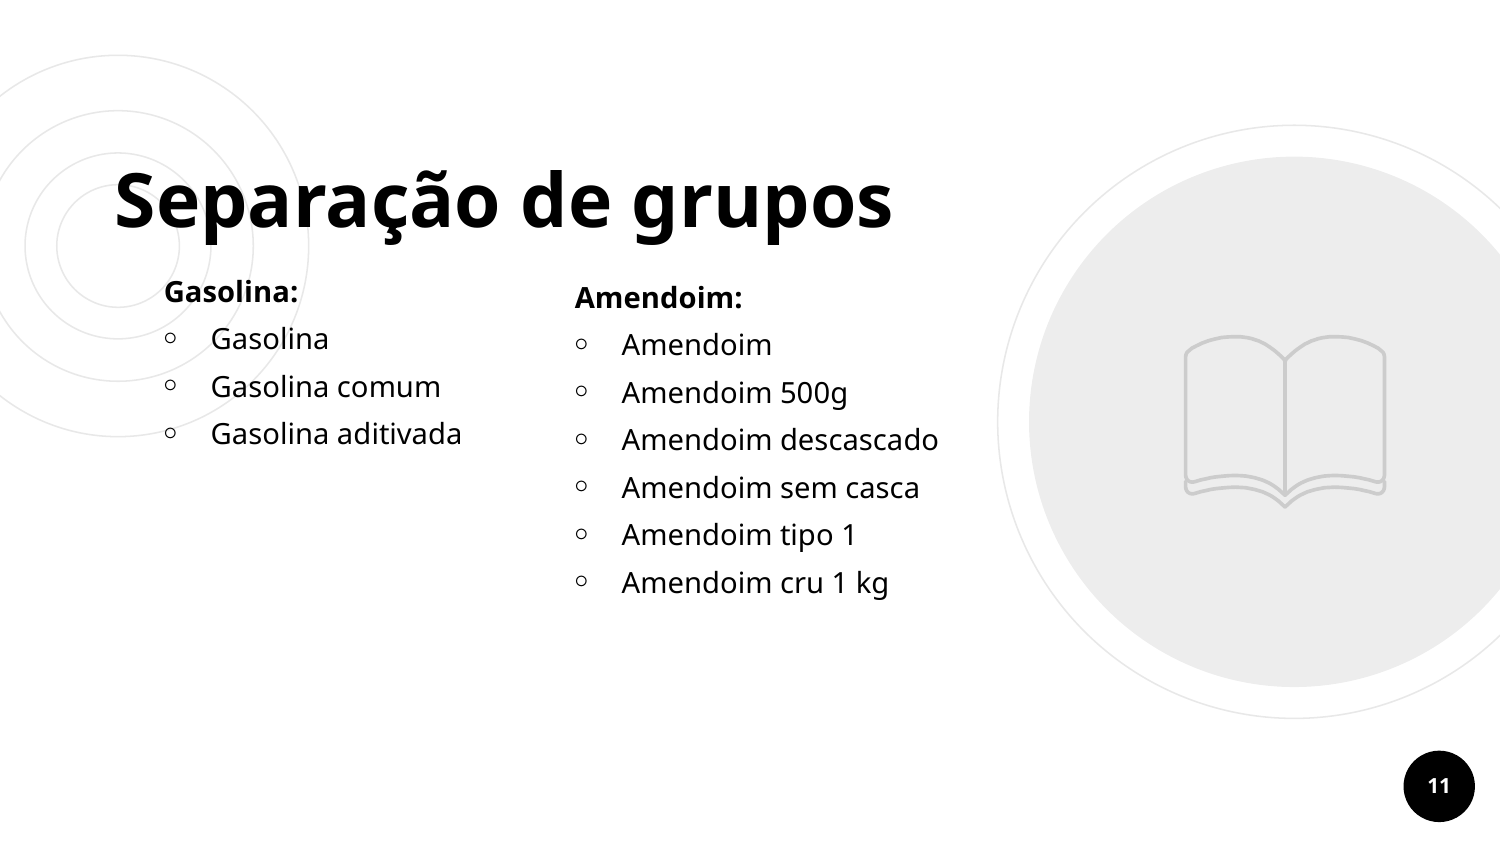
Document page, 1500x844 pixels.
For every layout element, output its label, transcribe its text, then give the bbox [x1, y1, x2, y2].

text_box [1185, 336, 1385, 508]
list Gasolina: Gasolina Gasolina comum Gasolina aditivada [148, 258, 544, 693]
slide_number 11 [1403, 750, 1475, 823]
list Amendoim: Amendoim Amendoim 500g Amendoim descascado Amendoim sem casca Amendoim tipo 1 Amendoim cru 1 kg [559, 264, 1324, 699]
title Separação de grupos [99, 145, 1321, 259]
